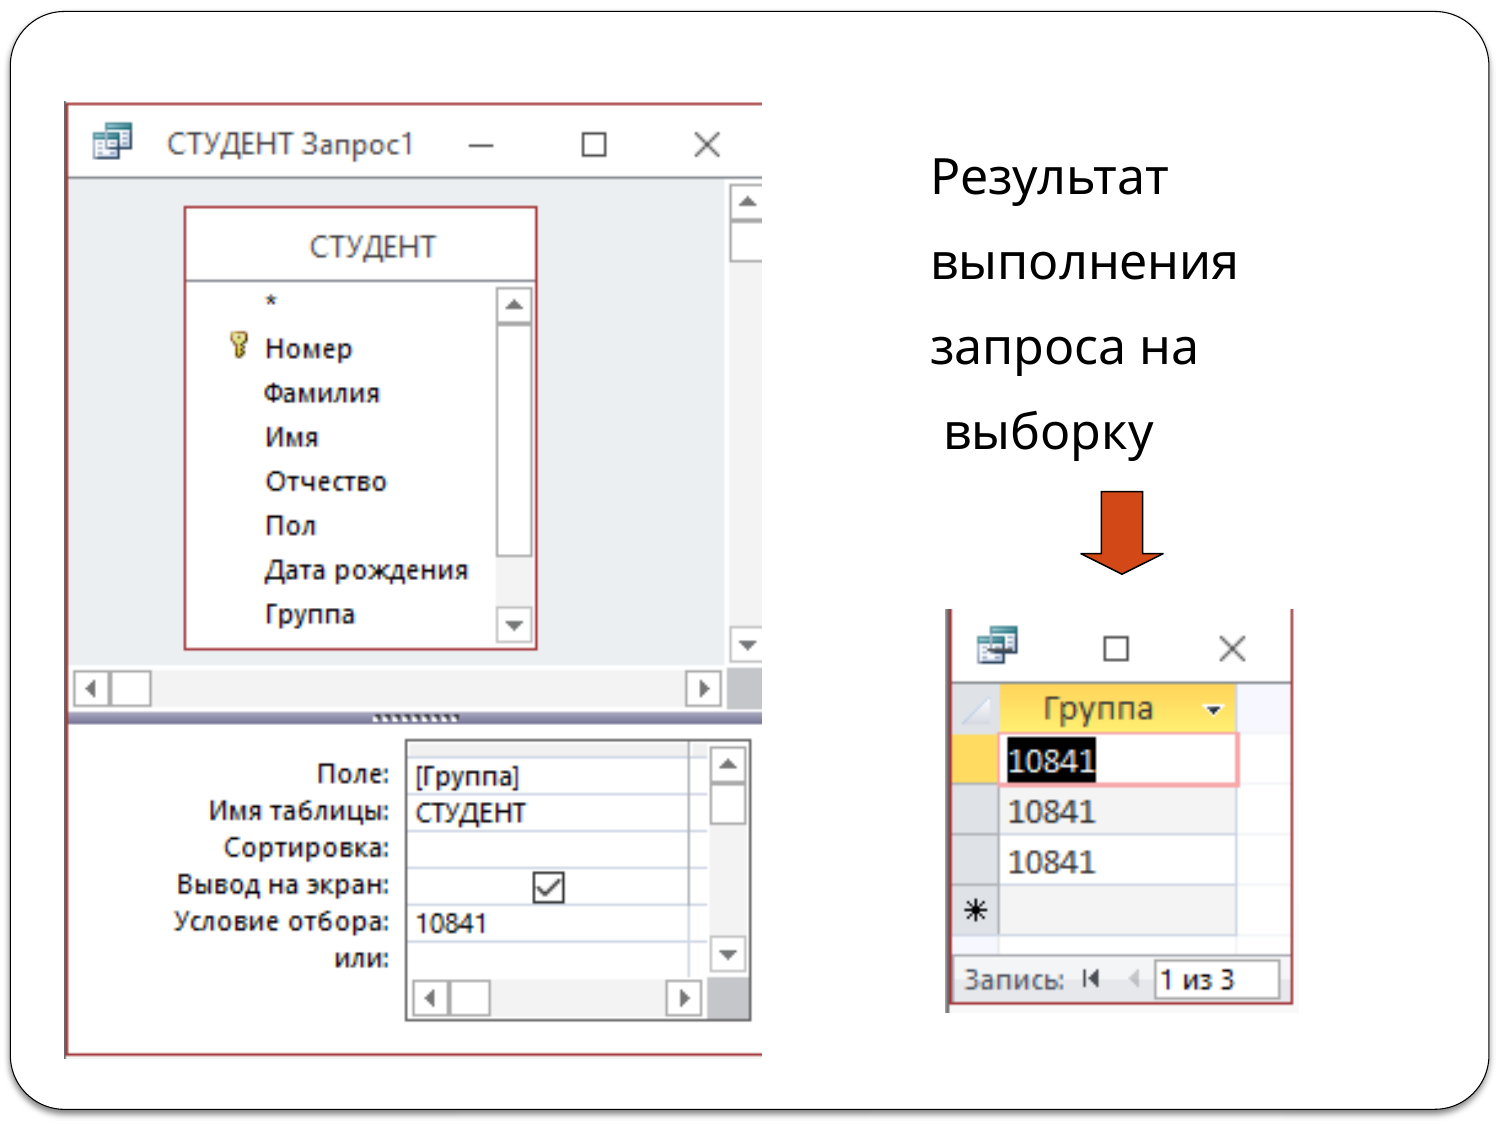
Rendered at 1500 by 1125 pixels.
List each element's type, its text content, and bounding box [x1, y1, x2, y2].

picture [64, 101, 762, 1059]
text_box [1080, 491, 1164, 575]
text_box Результат выполнения запроса на выборку [915, 137, 1365, 467]
picture [945, 609, 1299, 1013]
